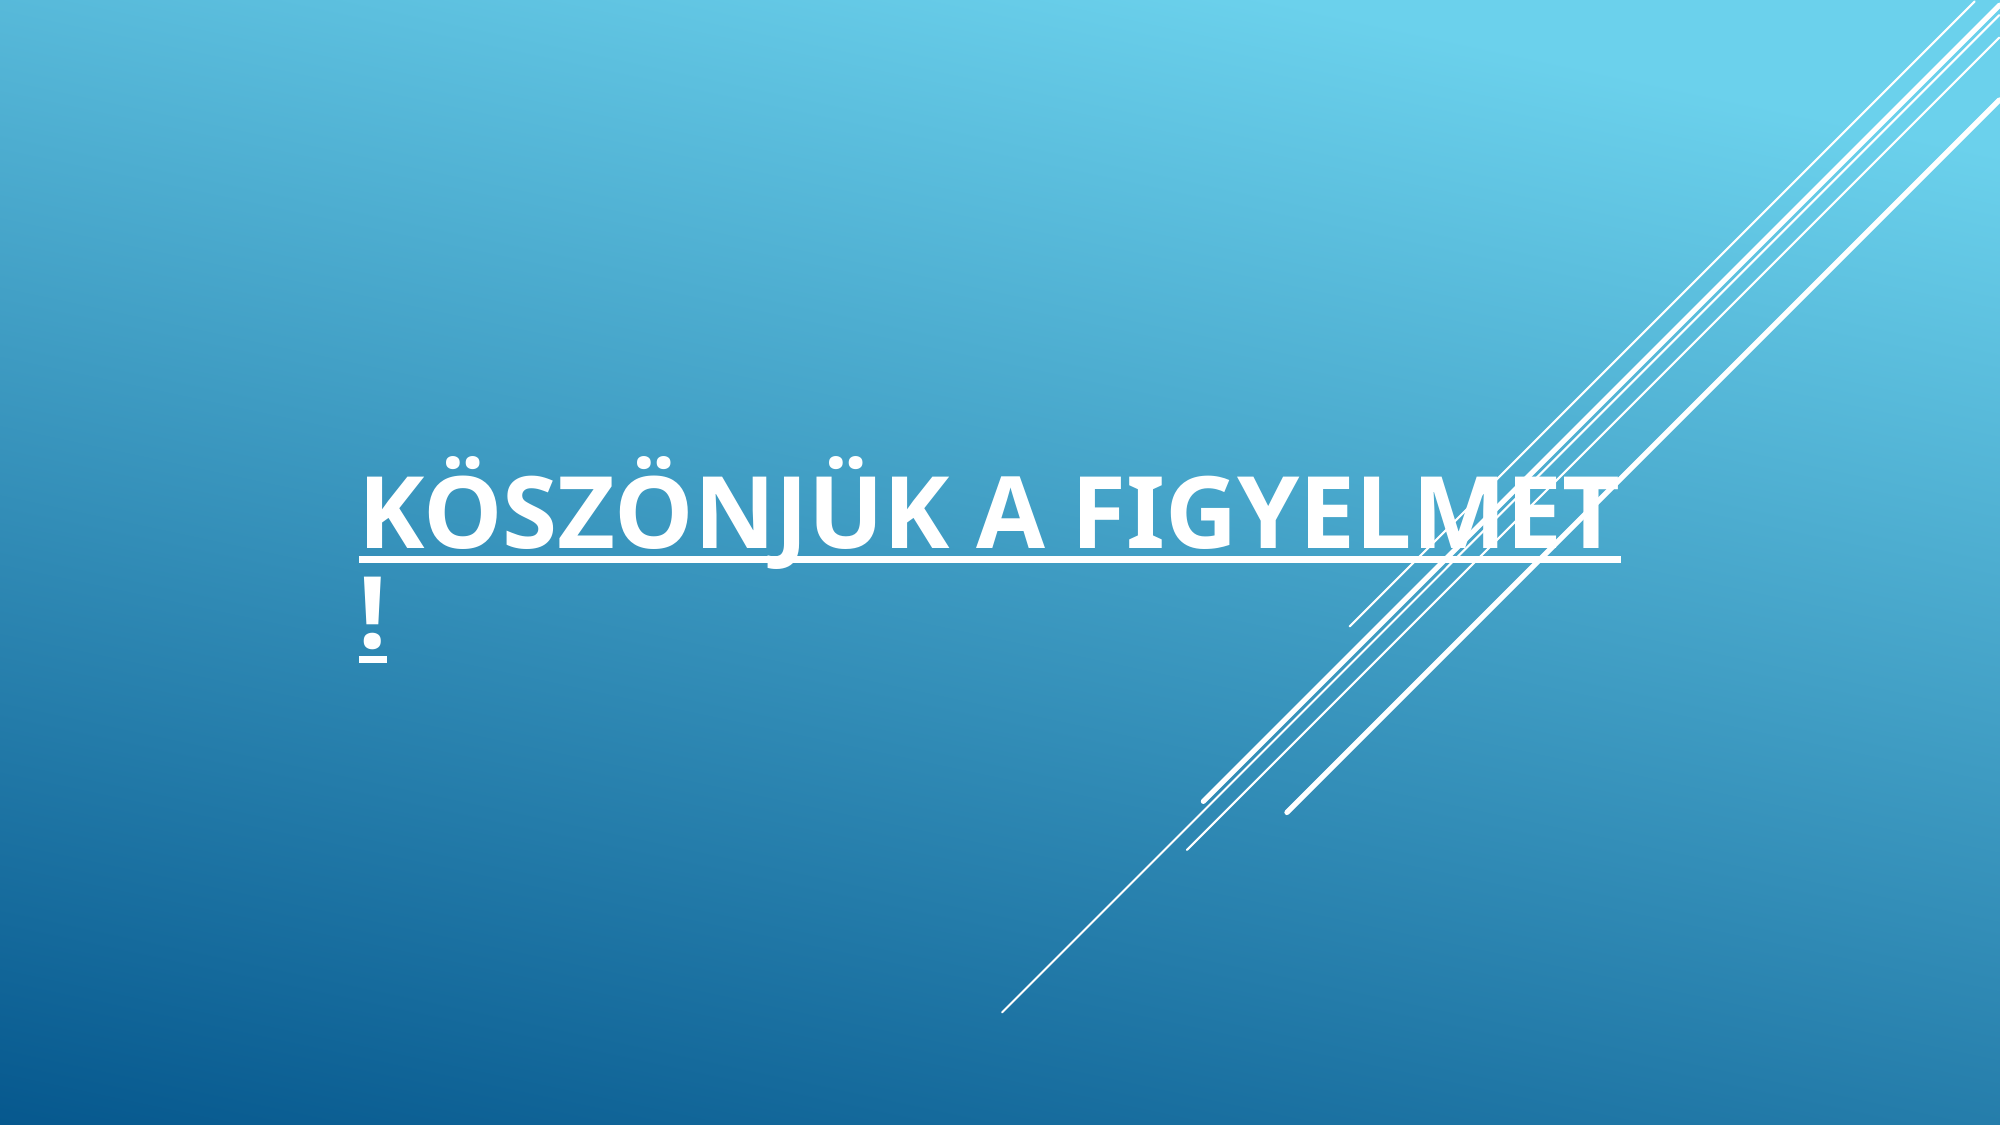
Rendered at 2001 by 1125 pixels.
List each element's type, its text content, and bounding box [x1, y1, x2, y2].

title Köszönjük a figyelmet! [343, 104, 1657, 593]
